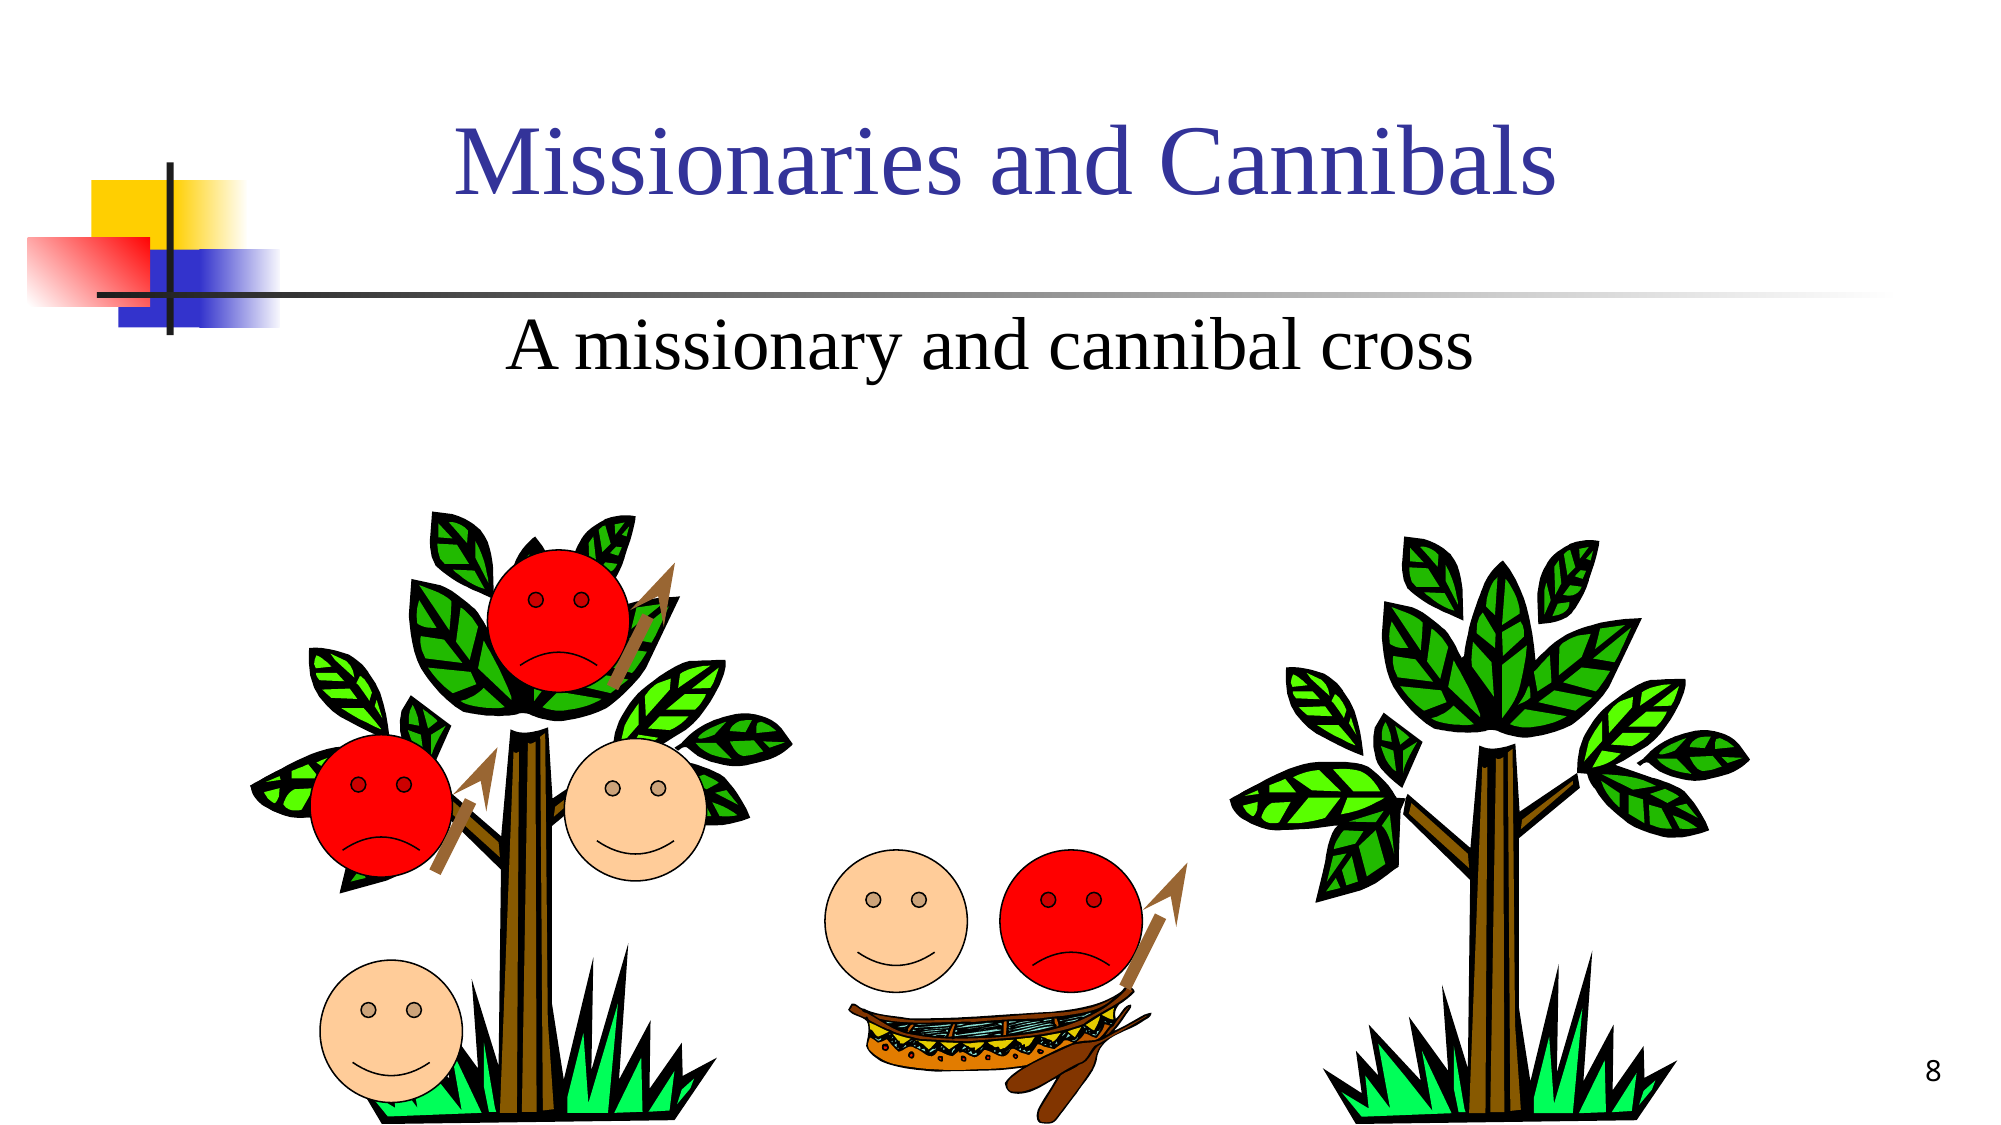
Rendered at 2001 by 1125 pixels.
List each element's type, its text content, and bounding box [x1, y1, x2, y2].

picture [848, 985, 1152, 1125]
slide_number 8 [1750, 1024, 1957, 1100]
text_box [999, 849, 1188, 993]
text_box [824, 849, 968, 985]
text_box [866, 892, 881, 907]
text_box A missionary and cannibal cross [462, 287, 1538, 393]
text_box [310, 734, 498, 878]
picture [1229, 536, 1750, 1124]
picture [249, 511, 793, 1124]
text_box Missionaries and Cannibals [362, 87, 1650, 223]
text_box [487, 549, 675, 693]
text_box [911, 892, 927, 907]
